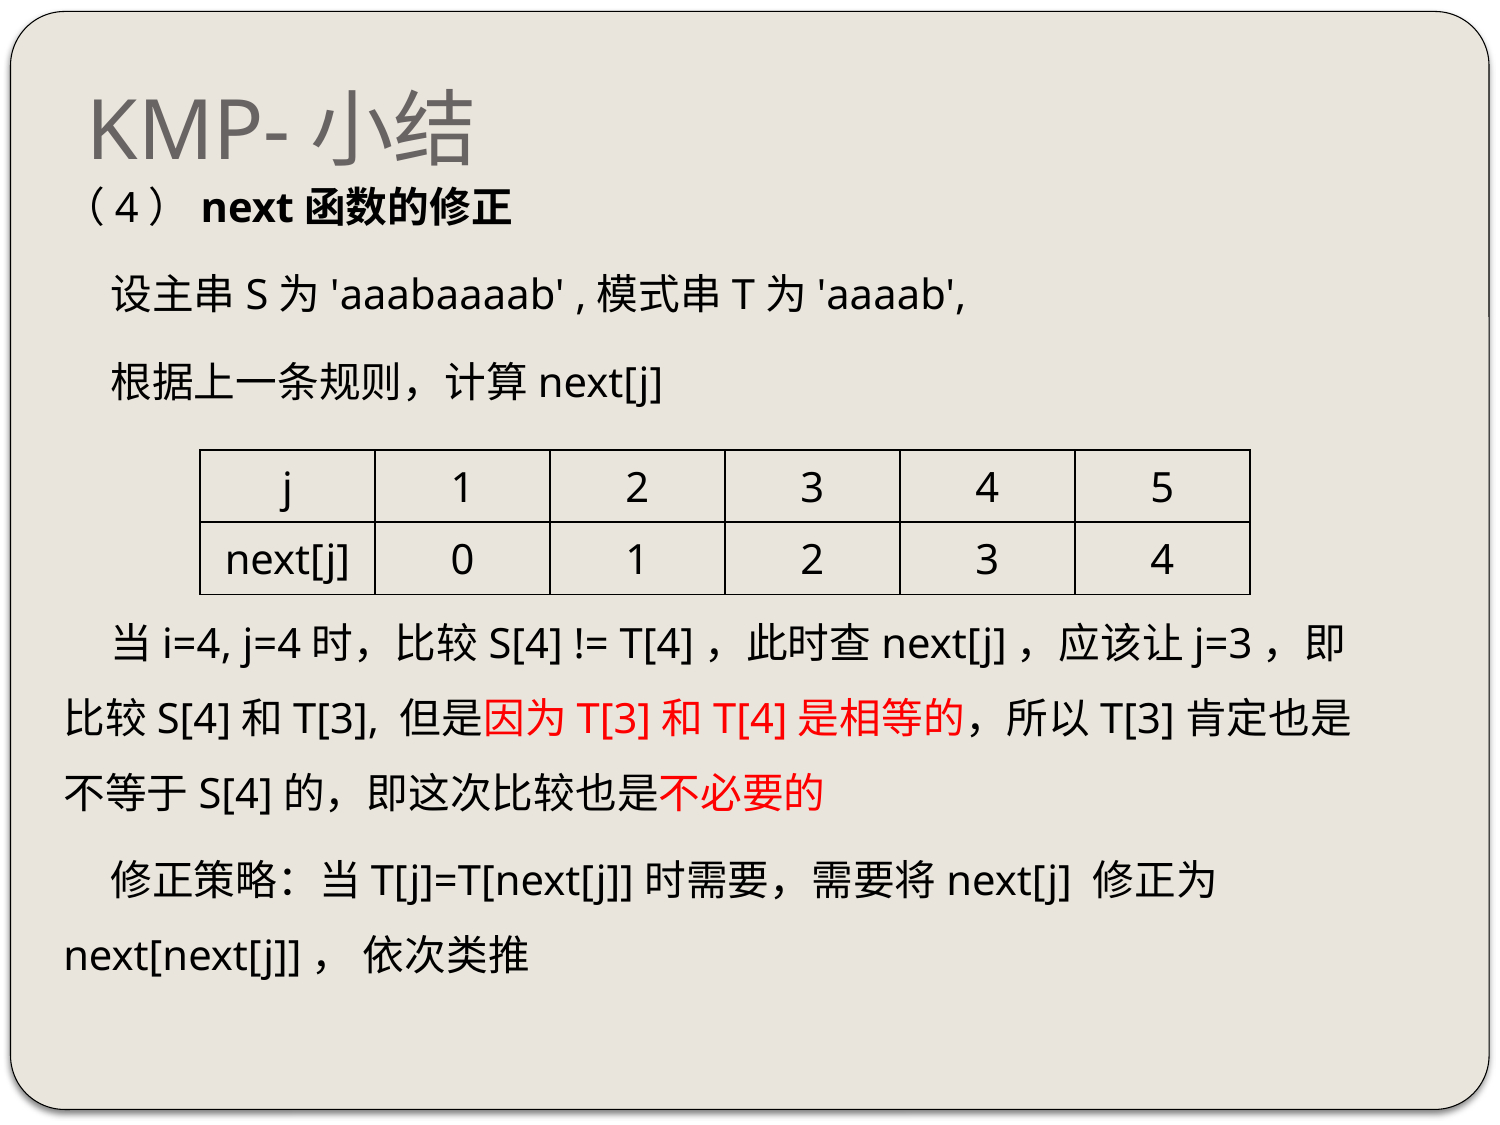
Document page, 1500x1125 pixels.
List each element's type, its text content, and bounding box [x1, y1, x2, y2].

table_header 1 [376, 451, 549, 521]
table_cell 4 [1076, 523, 1249, 594]
table_header 2 [551, 451, 724, 521]
table_header 5 [1076, 451, 1249, 521]
table_cell next[j] [201, 523, 374, 594]
title KMP-小结 [72, 45, 1348, 173]
table_header 4 [901, 451, 1074, 521]
table_cell 1 [551, 523, 724, 594]
table_header j [201, 451, 374, 521]
list （4）next函数的修正 设主串S为'aaabaaaab' ,模式串T为'aaaab', 根据上一条规则，计算next[j] 当i=4, j=4时，比较S[4] != T[4]，此时查next[j]，应该让j=3，即比较S[4]和T[3], 但是因为T[3]和T[4]是相等的，所以T[3]肯定也是不等于S[4]的，即这次比较也是不必要的 修正策略：当T[j]=T[next[j]]时需要，需要将next[j] 修正为next[next[j]]， 依次类推 [48, 173, 1402, 1037]
table_cell 0 [376, 523, 549, 594]
table_cell 3 [901, 523, 1074, 594]
table_cell 2 [726, 523, 899, 594]
table_header 3 [726, 451, 899, 521]
